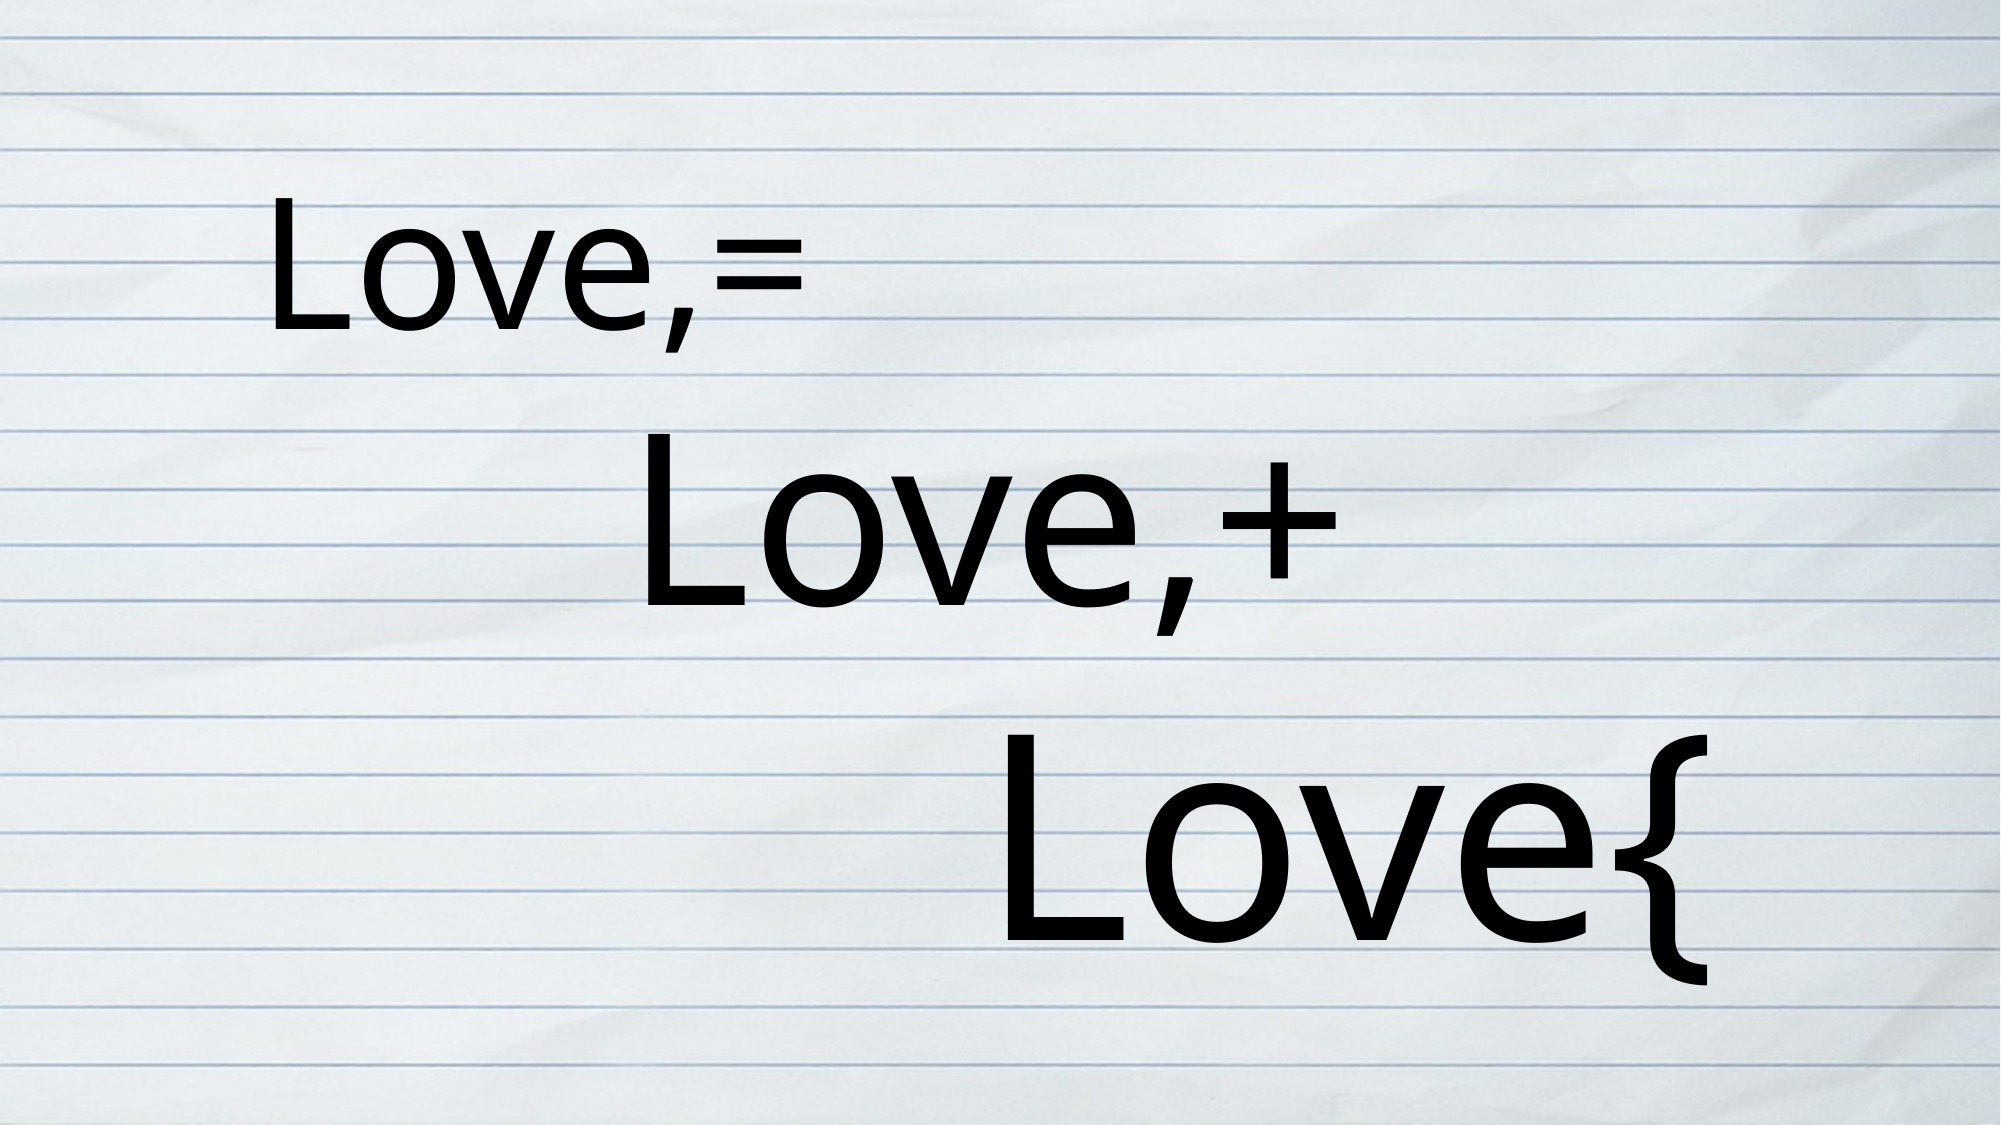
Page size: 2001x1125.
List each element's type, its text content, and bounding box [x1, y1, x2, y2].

text_box Love,= Love,+ Love{ [244, 138, 1732, 1006]
picture [0, 0, 2001, 1125]
